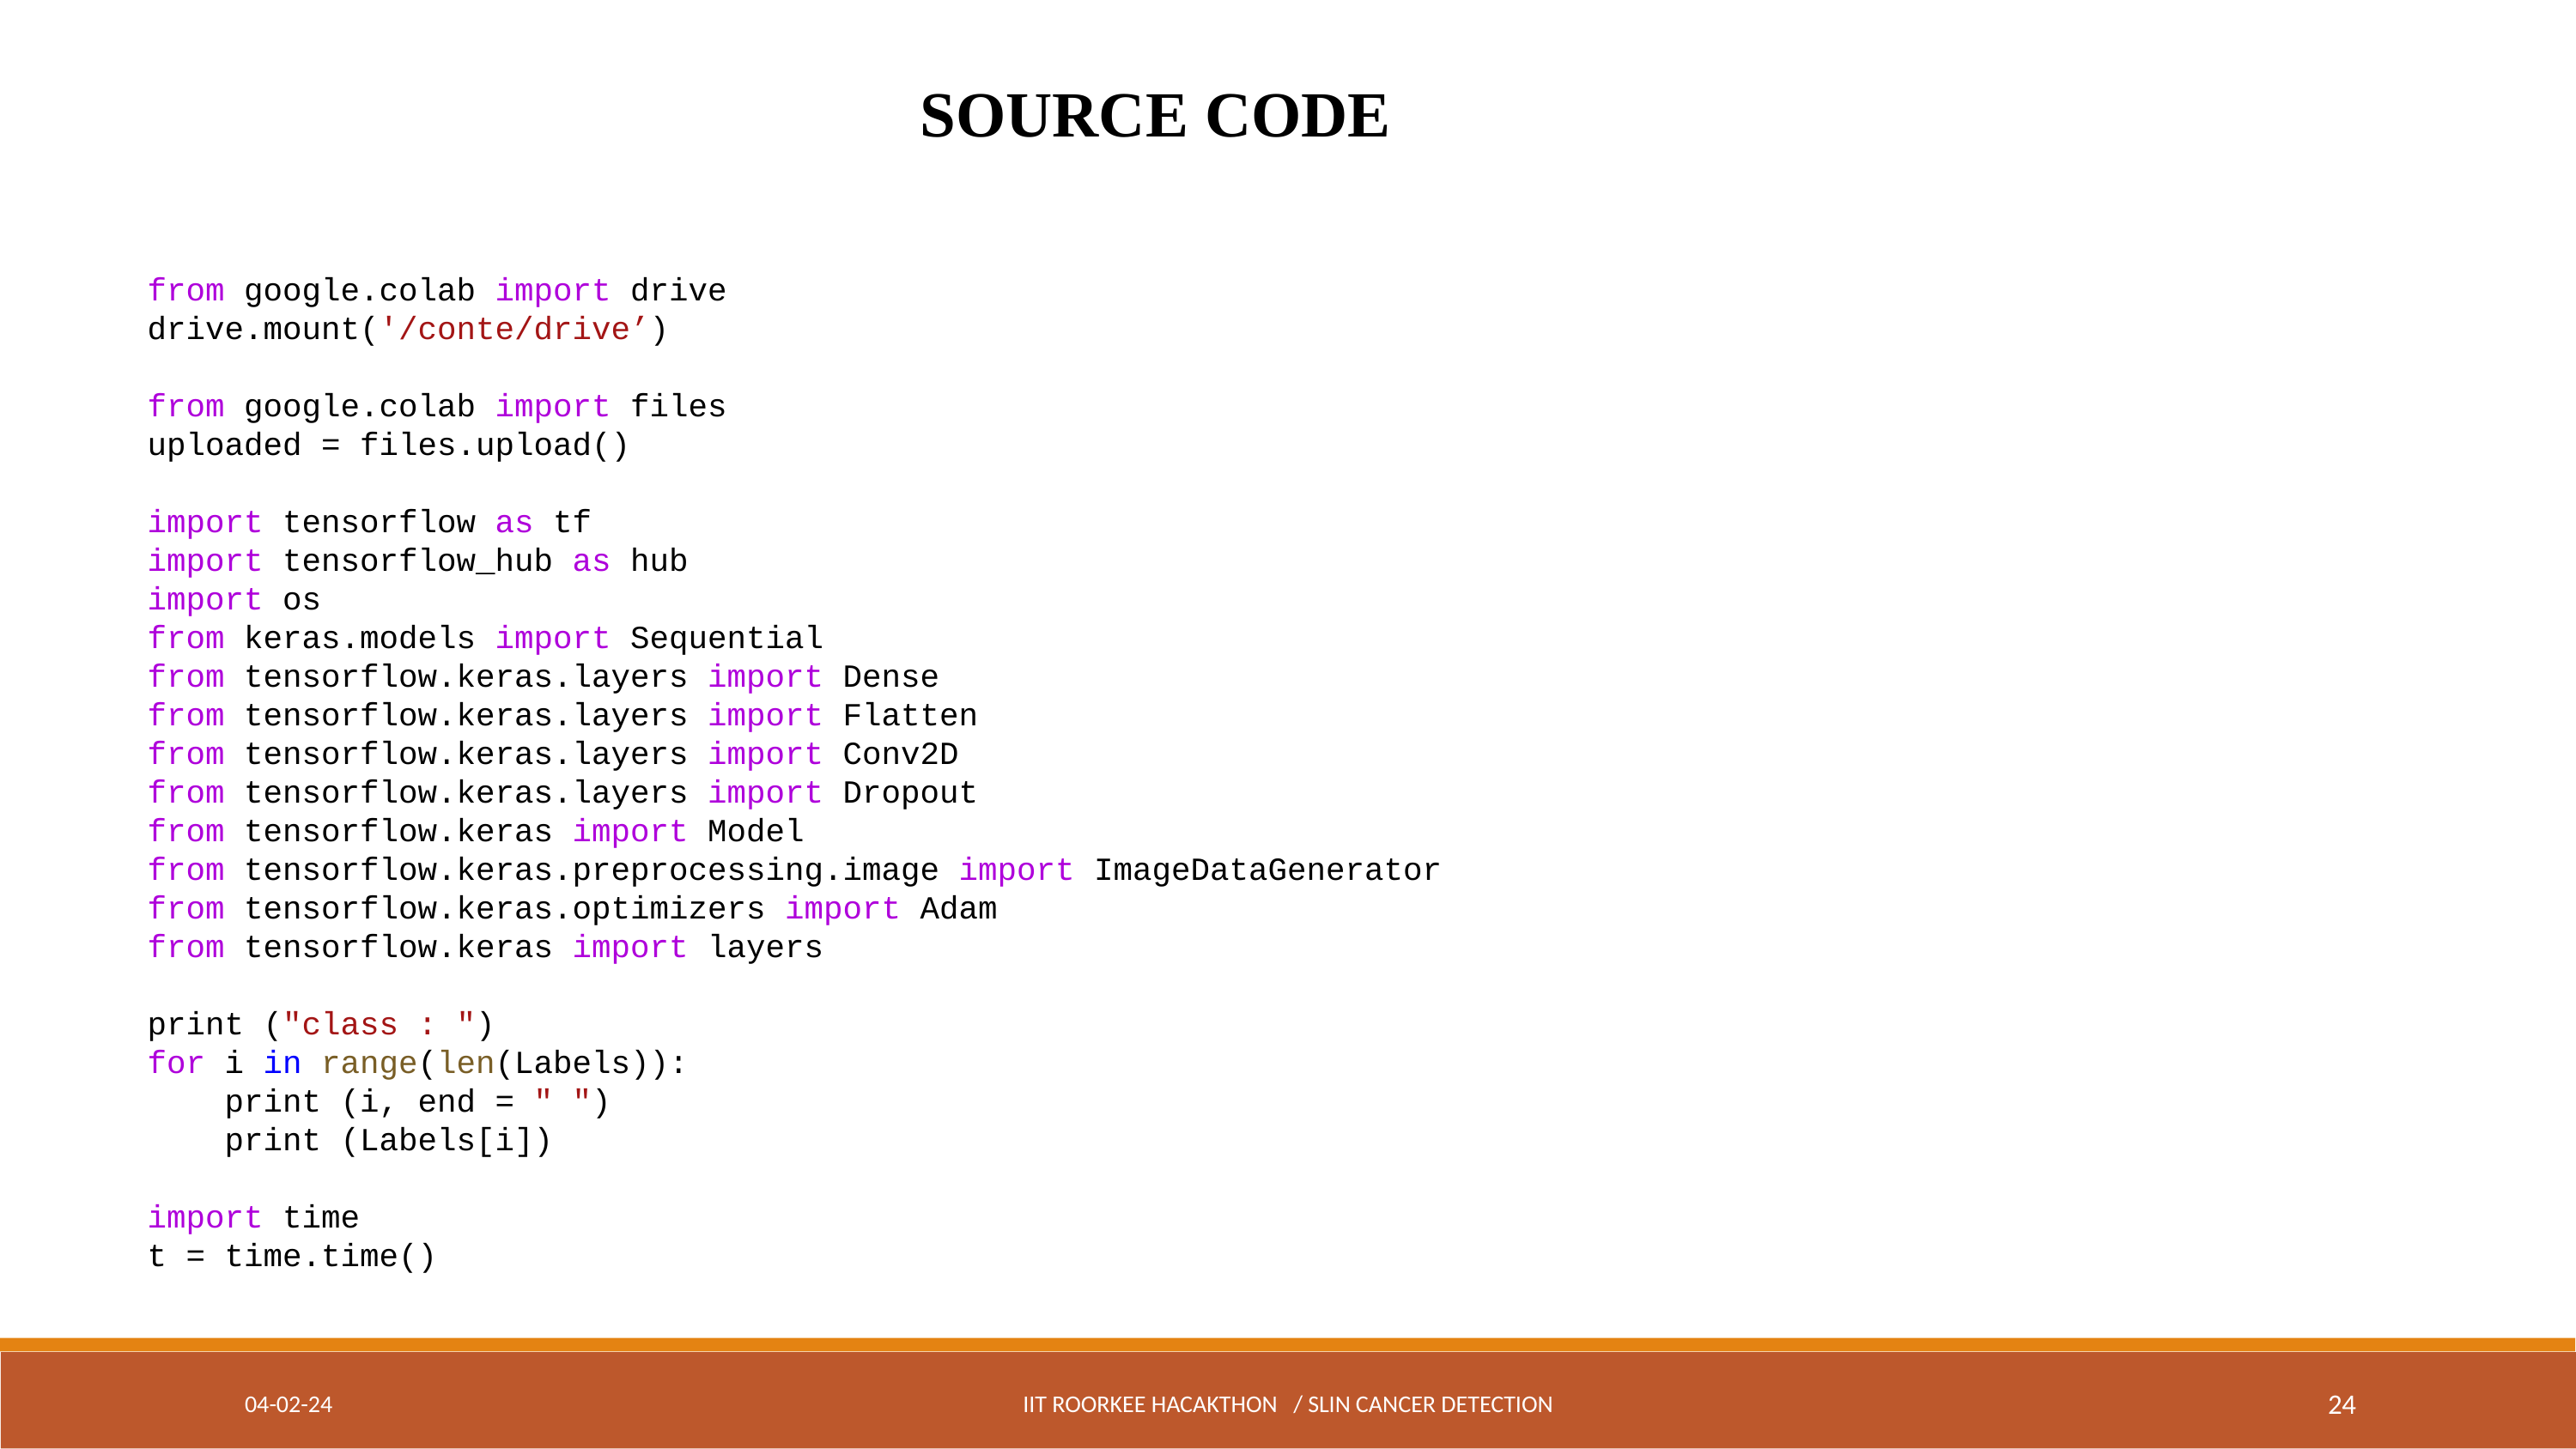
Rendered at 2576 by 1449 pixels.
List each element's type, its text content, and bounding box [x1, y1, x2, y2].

text_box from google.colab import drive drive.mount('/conte/drive’) from google.colab import files uploaded = files.upload() import tensorflow as tf import tensorflow_hub as hub import os from keras.models import Sequential from tensorflow.keras.layers import Dense from tensorflow.keras.layers import Flatten from tensorflow.keras.layers import Conv2D from tensorflow.keras.layers import Dropout from tensorflow.keras import Model from tensorflow.keras.preprocessing.image import ImageDataGenerator from tensorflow.keras.optimizers import Adam from tensorflow.keras import layers print ("class : ") for i in range(len(Labels)): print (i, end = " ") print (Labels[i]) import time t = time.time() [134, 262, 2116, 1319]
text_box SOURCE CODE [907, 66, 1404, 156]
slide_number 24 [2092, 1364, 2369, 1442]
footer IIT ROORKEE HACAKTHON / SLIN CANCER DETECTION [779, 1364, 1798, 1442]
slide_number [232, 1364, 755, 1442]
